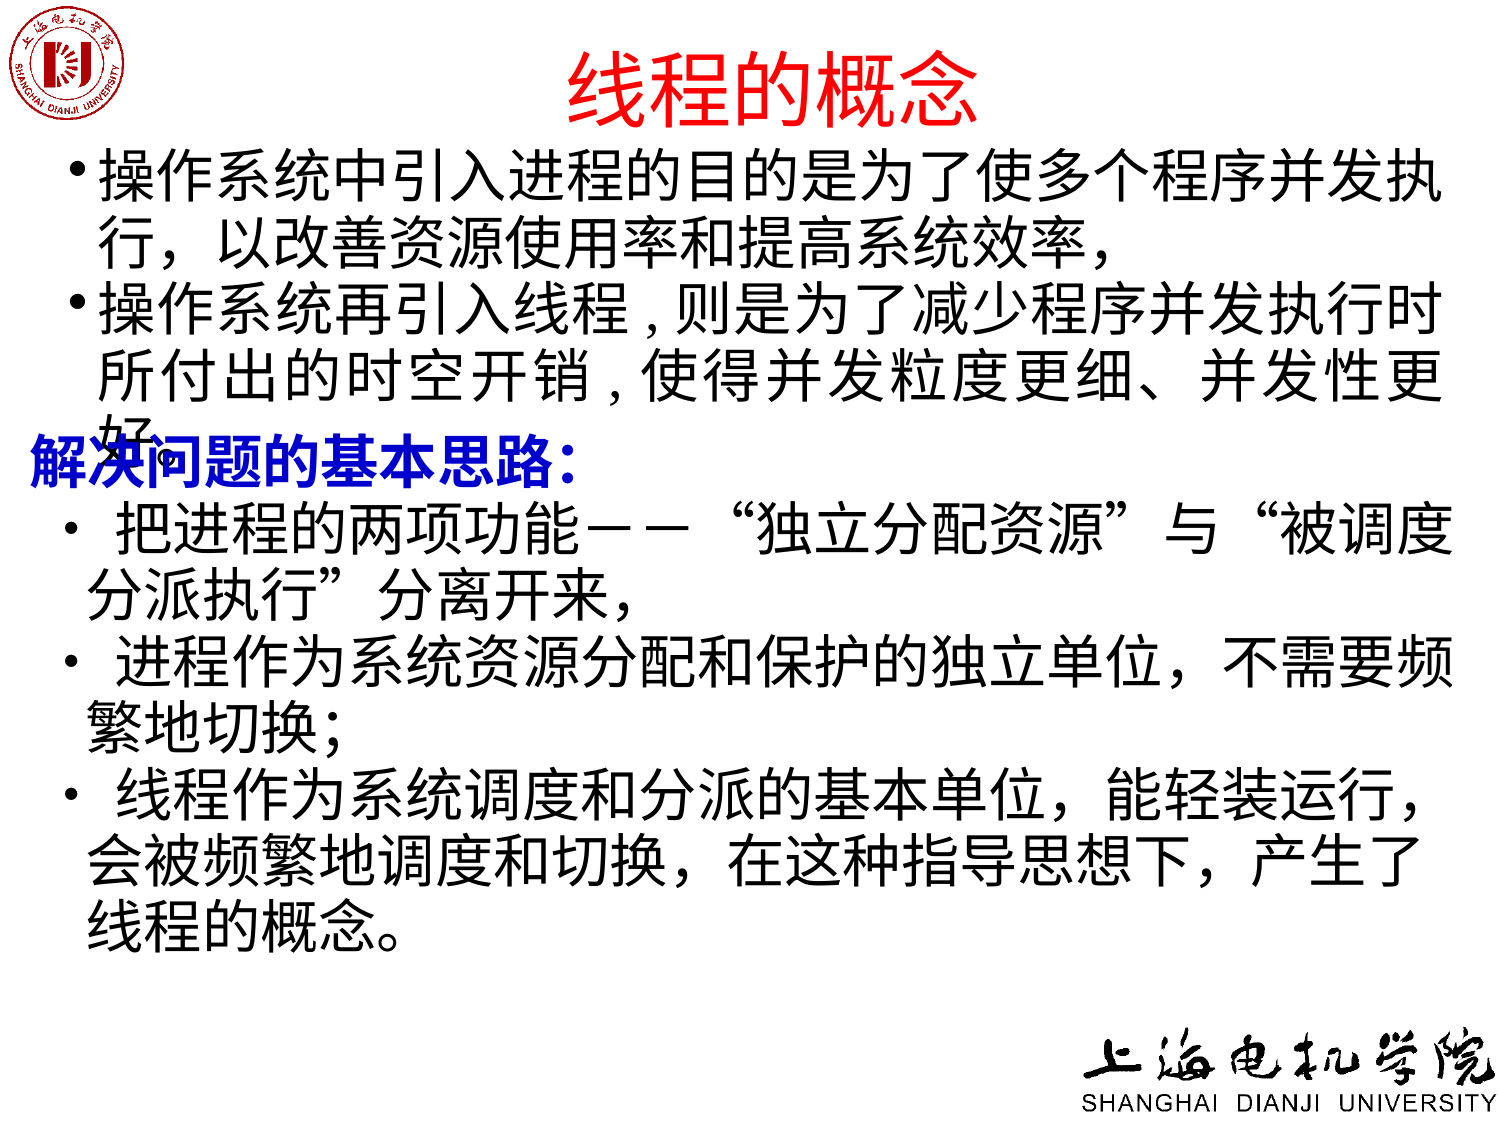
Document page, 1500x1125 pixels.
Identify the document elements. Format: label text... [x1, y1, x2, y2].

picture [1079, 1023, 1500, 1114]
text_box 解决问题的基本思路： •把进程的两项功能－－“独立分配资源”与“被调度分派执行”分离开来， •进程作为系统资源分配和保护的独立单位，不需要频繁地切换； •线程作为系统调度和分派的基本单位，能轻装运行，会被频繁地调度和切换，在这种指导思想下，产生了线程的概念。 [29, 430, 1471, 963]
picture [9, 6, 124, 120]
list 操作系统中引入进程的目的是为了使多个程序并发执行，以改善资源使用率和提高系统效率， 操作系统再引入线程,则是为了减少程序并发执行时所付出的时空开销,使得并发粒度更细、并发性更好。 [53, 137, 1459, 404]
title 线程的概念 [135, 31, 1411, 131]
